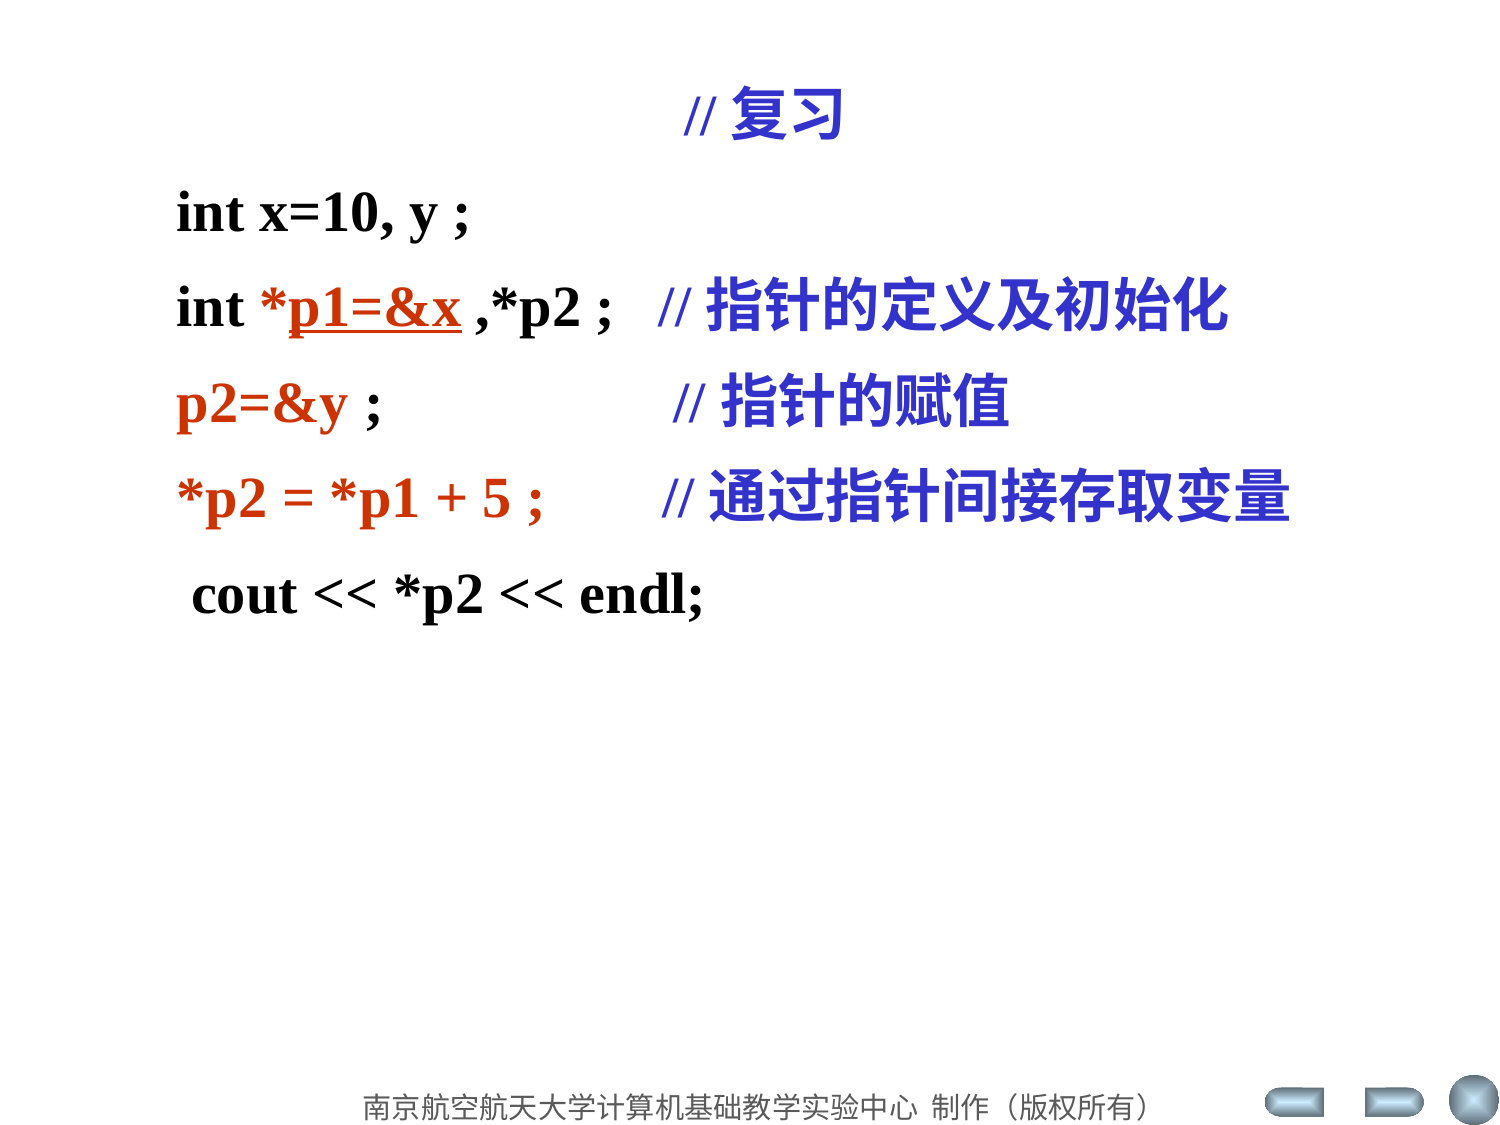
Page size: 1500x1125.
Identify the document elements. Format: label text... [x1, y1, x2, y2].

text_box //复习 int x=10, y ; int *p1=&x ,*p2 ; //指针的定义及初始化 p2=&y ; //指针的赋值 *p2 = *p1 + 5 ; //通过指针间接存取变量 cout << *p2 << endl; [75, 75, 1450, 730]
